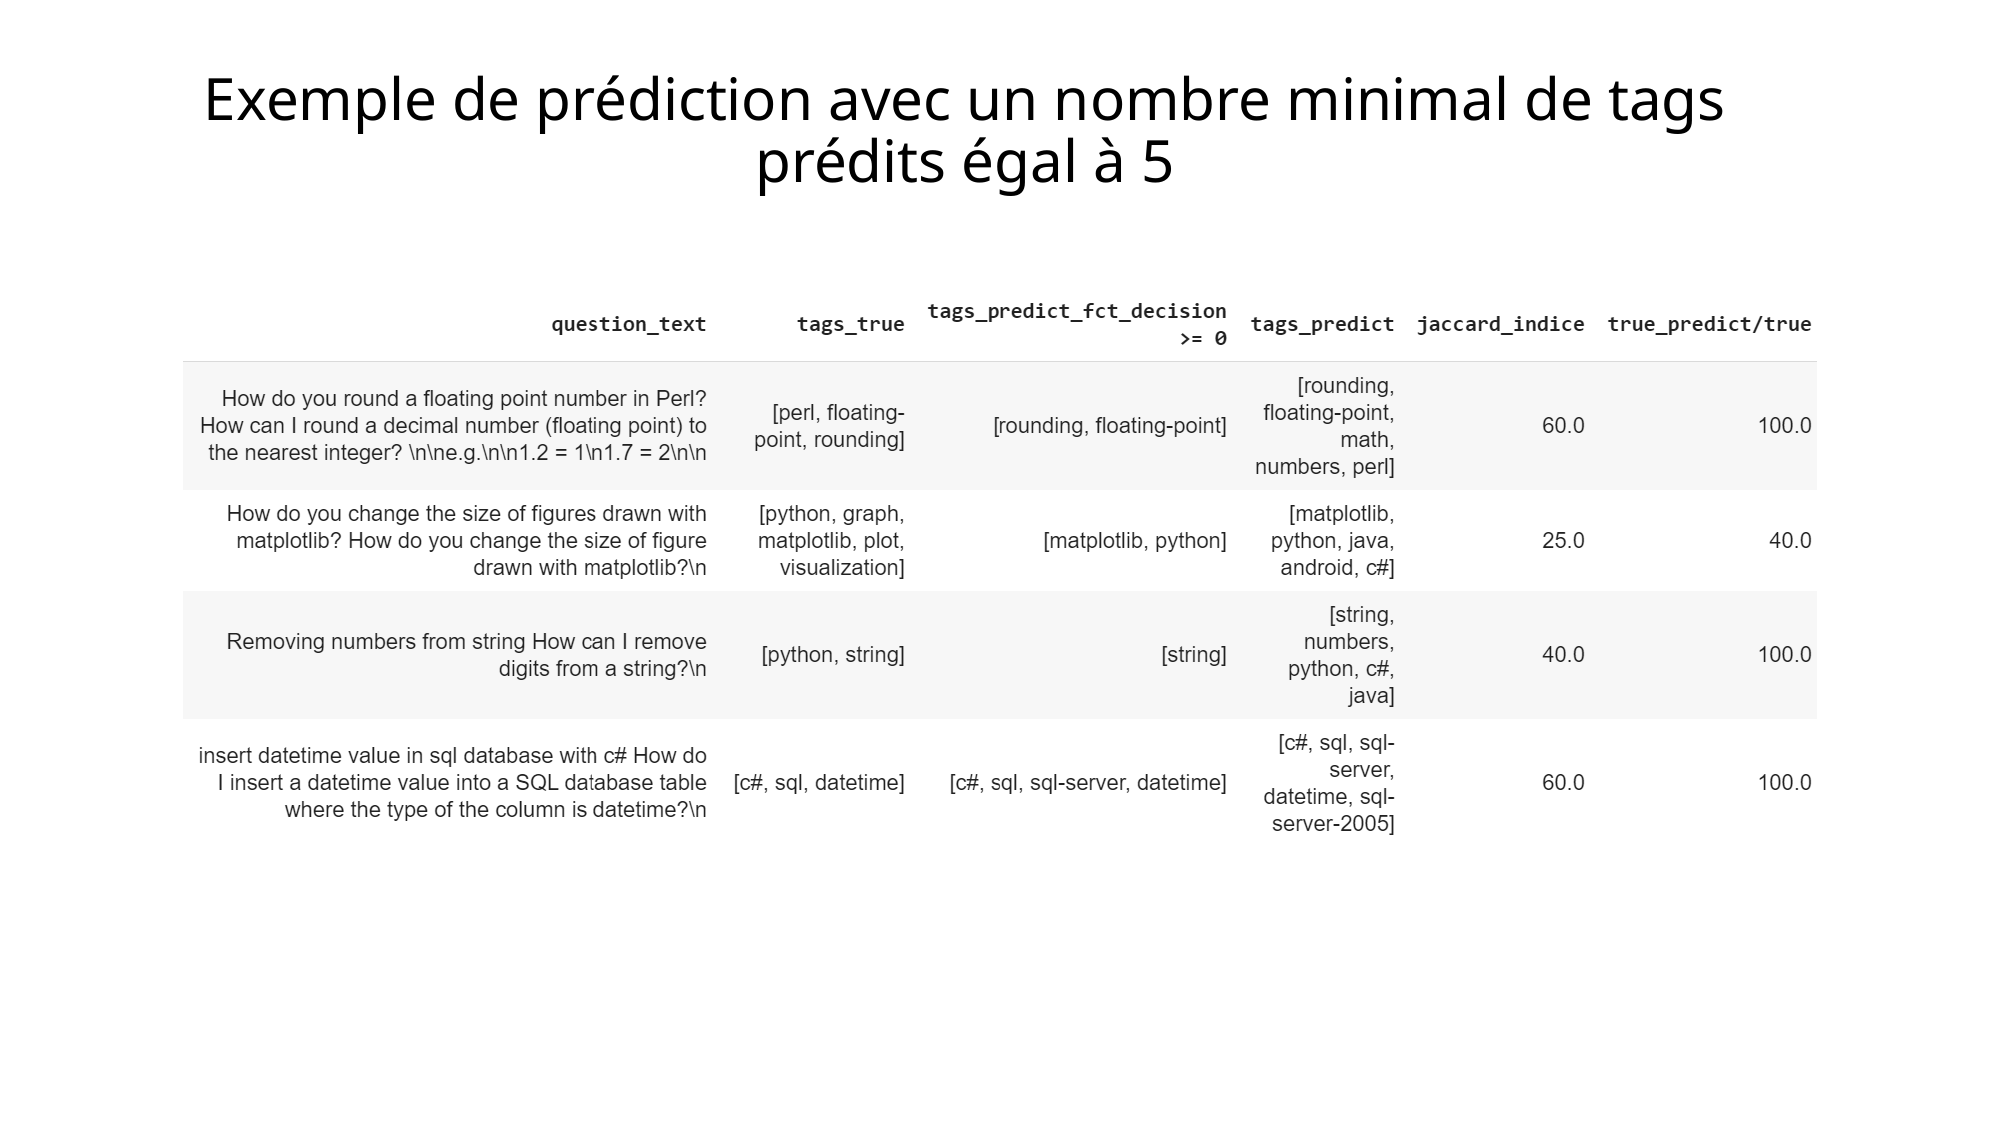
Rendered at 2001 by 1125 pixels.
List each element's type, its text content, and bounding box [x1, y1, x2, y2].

picture [183, 286, 1817, 839]
title Exemple de prédiction avec un nombre minimal de tags prédits égal à 5 [102, 54, 1828, 212]
